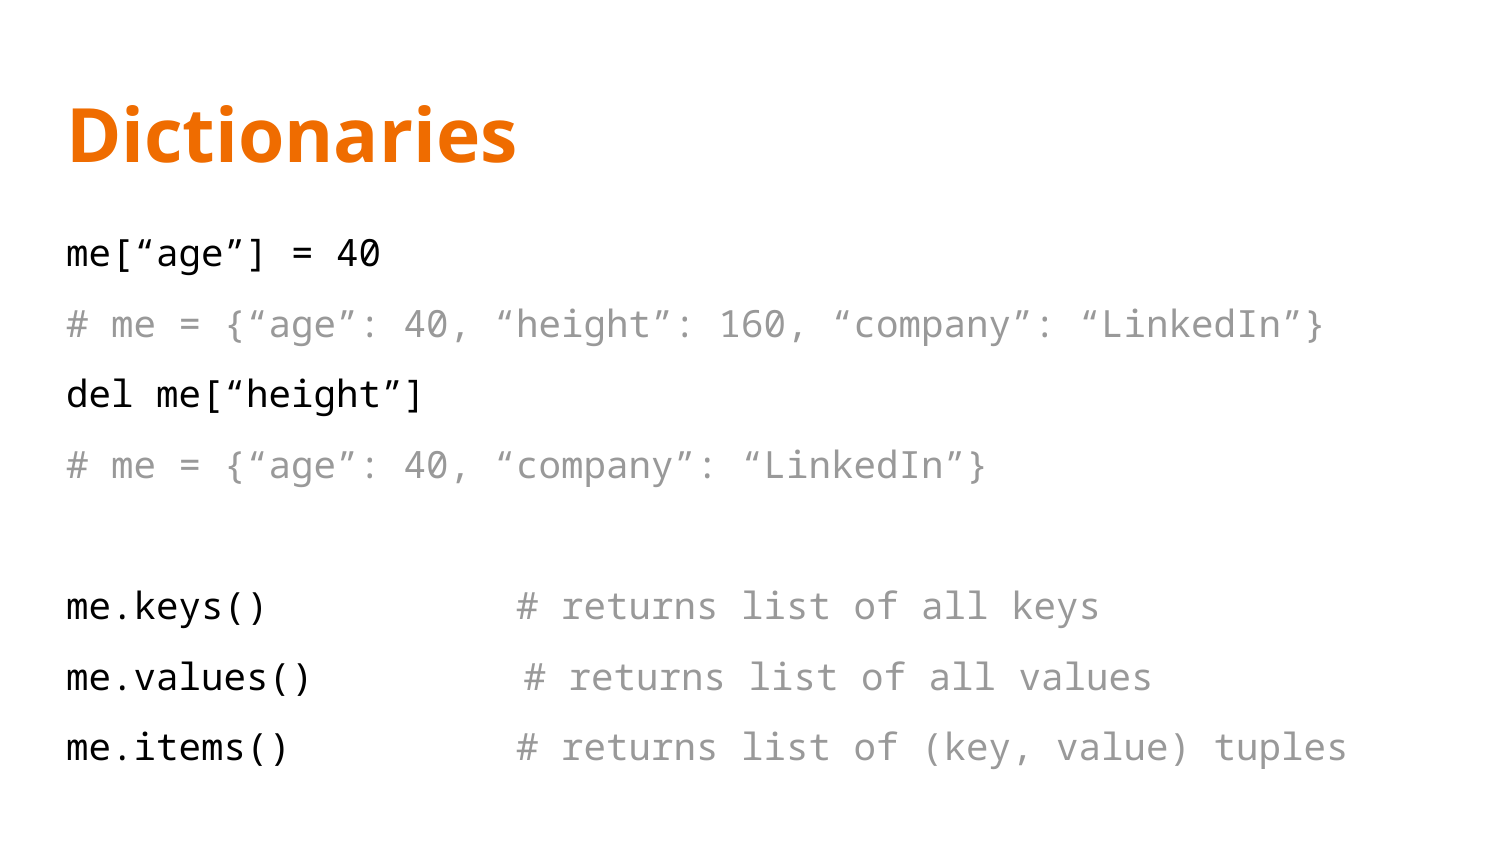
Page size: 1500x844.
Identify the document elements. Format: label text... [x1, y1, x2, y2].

list me[“age”] = 40 # me = {“age”: 40, “height”: 160, “company”: “LinkedIn”} del me[“height”] # me = {“age”: 40, “company”: “LinkedIn”} me.keys() # returns list of all keys me.values() # returns list of all values me.items() # returns list of (key, value) tuples [51, 207, 1449, 750]
title Dictionaries [51, 72, 1449, 189]
